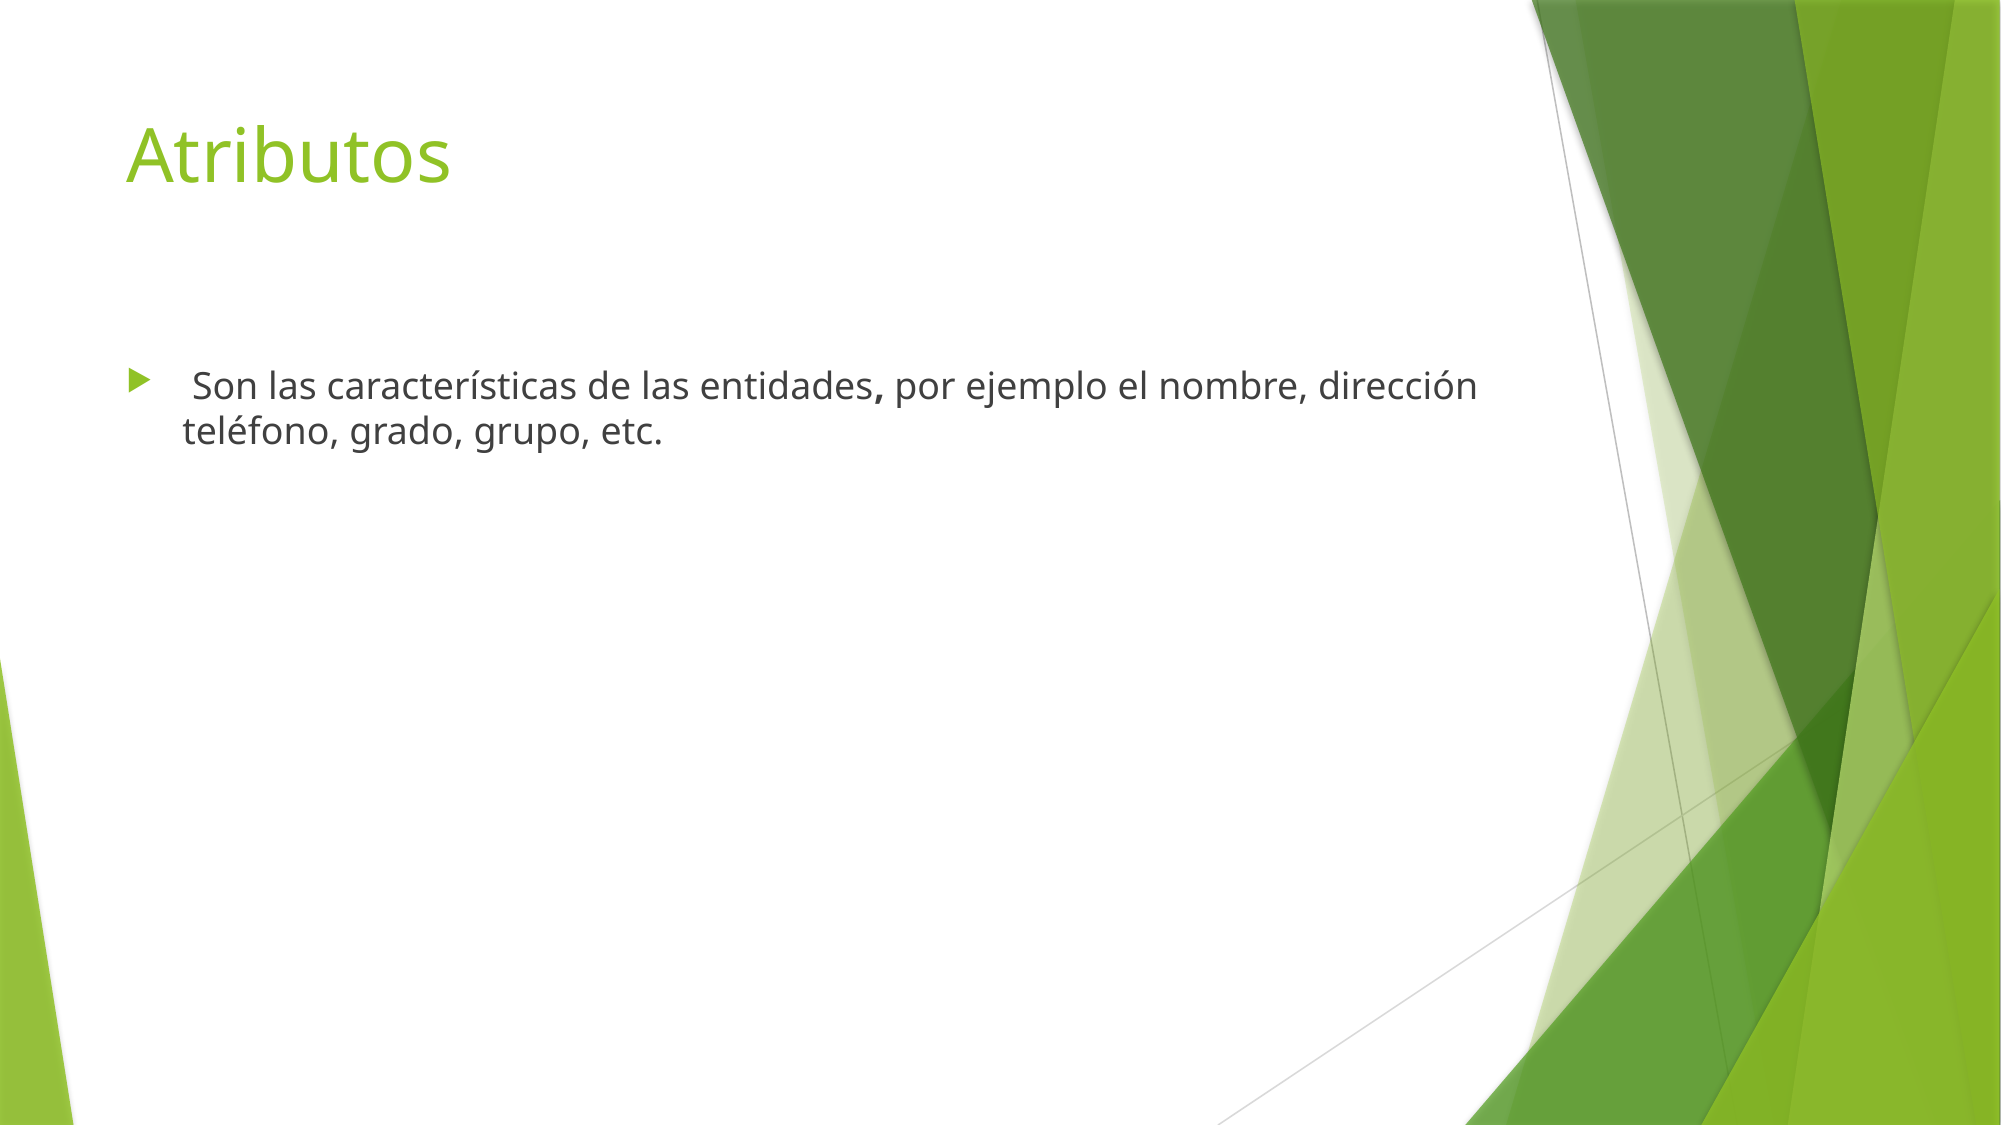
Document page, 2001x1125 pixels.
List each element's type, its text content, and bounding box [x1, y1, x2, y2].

list Son las características de las entidades, por ejemplo el nombre, dirección teléfono, grado, grupo, etc. [111, 354, 1522, 992]
title Atributos [111, 99, 1522, 317]
